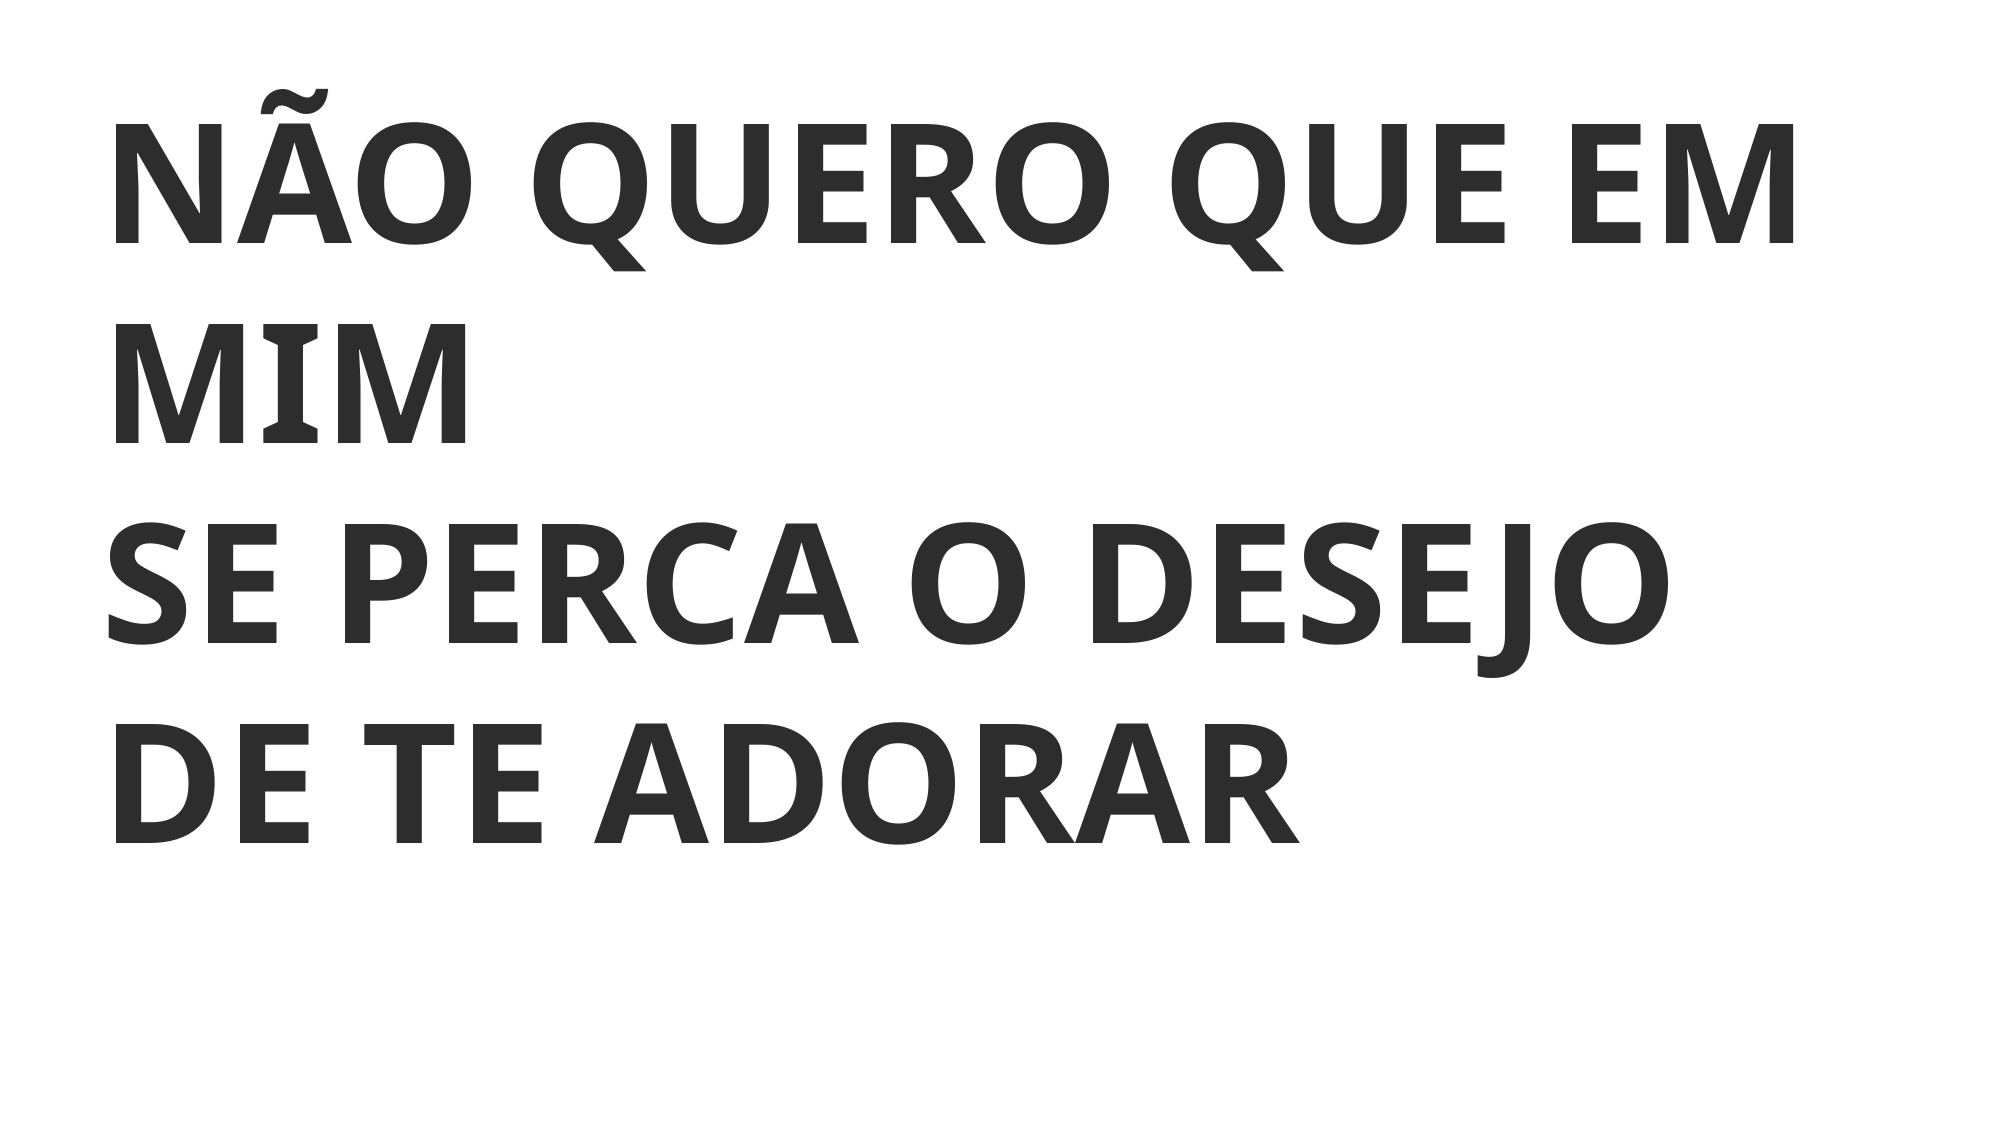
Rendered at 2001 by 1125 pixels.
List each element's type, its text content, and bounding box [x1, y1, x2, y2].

text_box NÃO QUERO QUE EM MIM SE PERCA O DESEJO DE TE ADORAR [86, 69, 1891, 884]
